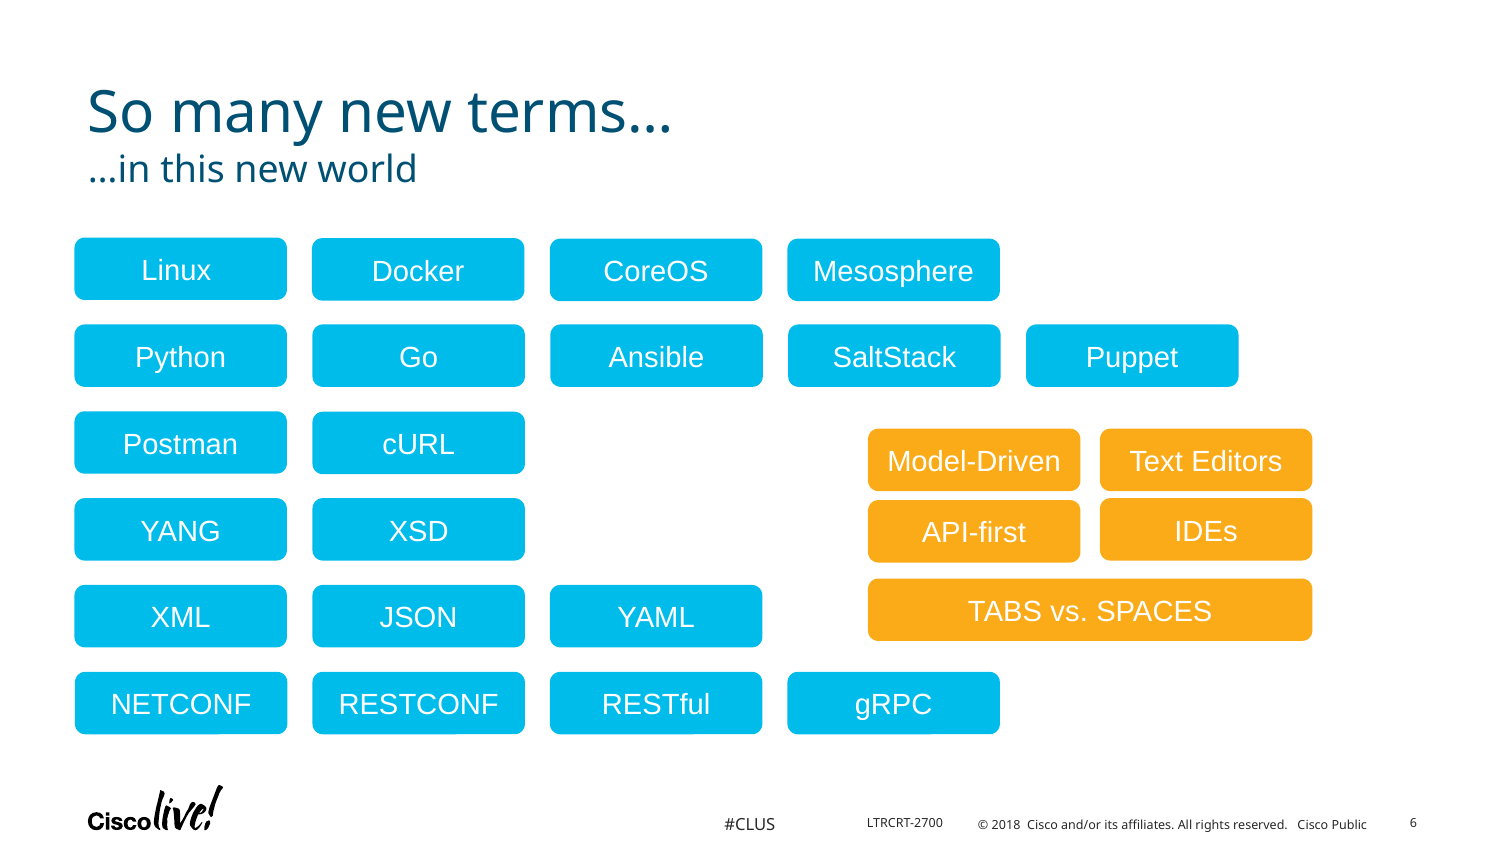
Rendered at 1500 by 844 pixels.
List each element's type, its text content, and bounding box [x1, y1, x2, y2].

text_box NETCONF [74, 671, 288, 735]
text_box JSON [312, 584, 525, 648]
text_box API-first [867, 500, 1081, 563]
list …in this new world [72, 140, 1429, 204]
text_box cURL [312, 411, 525, 475]
text_box SaltStack [788, 324, 1001, 387]
text_box Text Editors [1099, 428, 1313, 492]
text_box Puppet [1026, 324, 1239, 387]
text_box IDEs [1099, 498, 1313, 561]
footer LTRCRT-2700 [856, 811, 975, 838]
text_box YAML [549, 584, 763, 648]
text_box Postman [74, 411, 287, 474]
text_box Python [74, 324, 287, 387]
text_box RESTCONF [312, 671, 525, 735]
text_box Ansible [550, 324, 763, 387]
text_box XSD [312, 498, 525, 561]
text_box Go [312, 324, 525, 387]
text_box Linux [74, 237, 287, 301]
text_box YANG [74, 498, 287, 561]
text_box XML [74, 584, 287, 648]
text_box Docker [311, 238, 525, 301]
text_box RESTful [549, 671, 763, 735]
text_box CoreOS [549, 238, 763, 302]
title So many new terms… [72, 31, 1428, 140]
text_box gRPC [787, 671, 1000, 735]
text_box Mesosphere [787, 238, 1000, 302]
text_box Model-Driven [867, 428, 1081, 492]
text_box TABS vs. SPACES [867, 578, 1313, 641]
slide_number 6 [1373, 800, 1432, 844]
